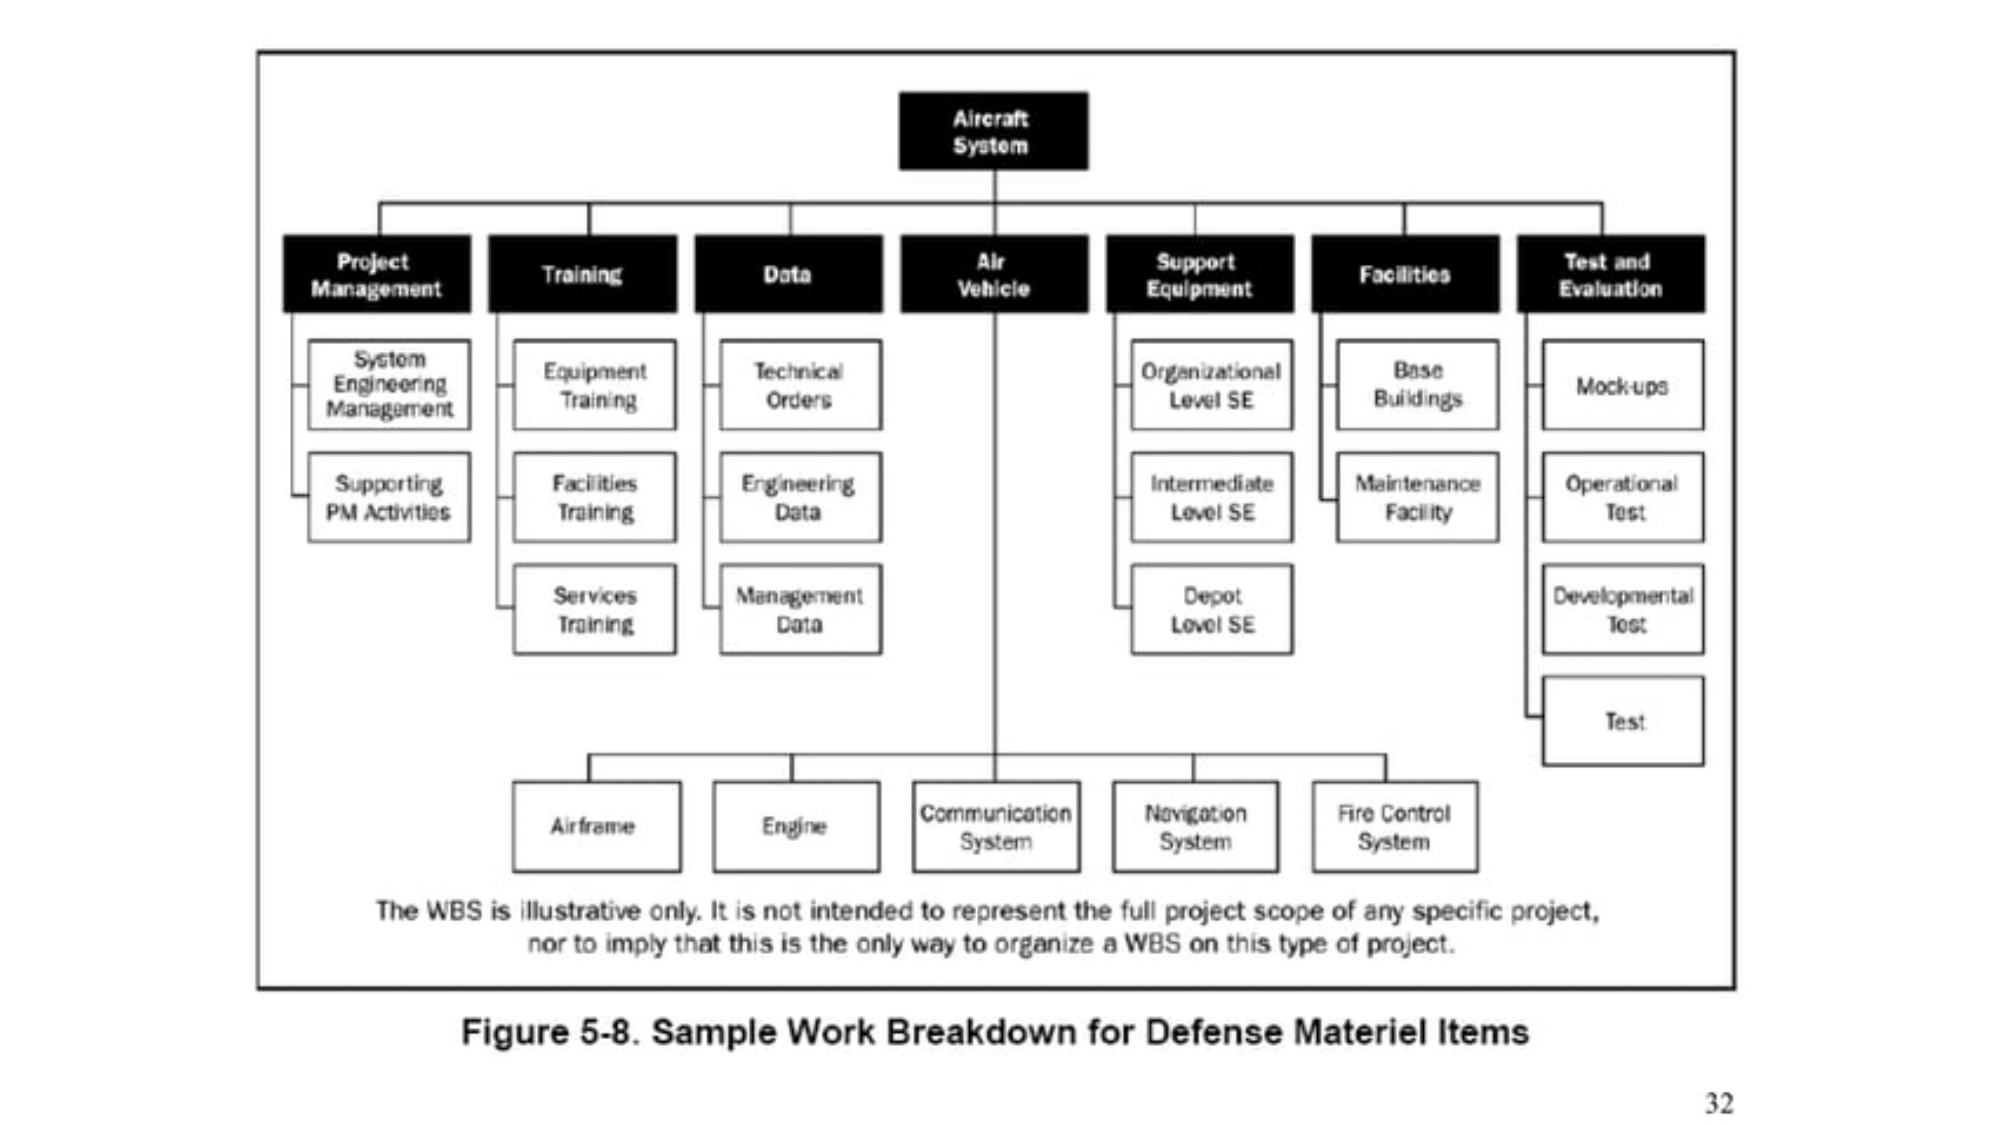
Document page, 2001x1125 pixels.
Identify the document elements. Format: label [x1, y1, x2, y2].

picture [249, 0, 1750, 1125]
